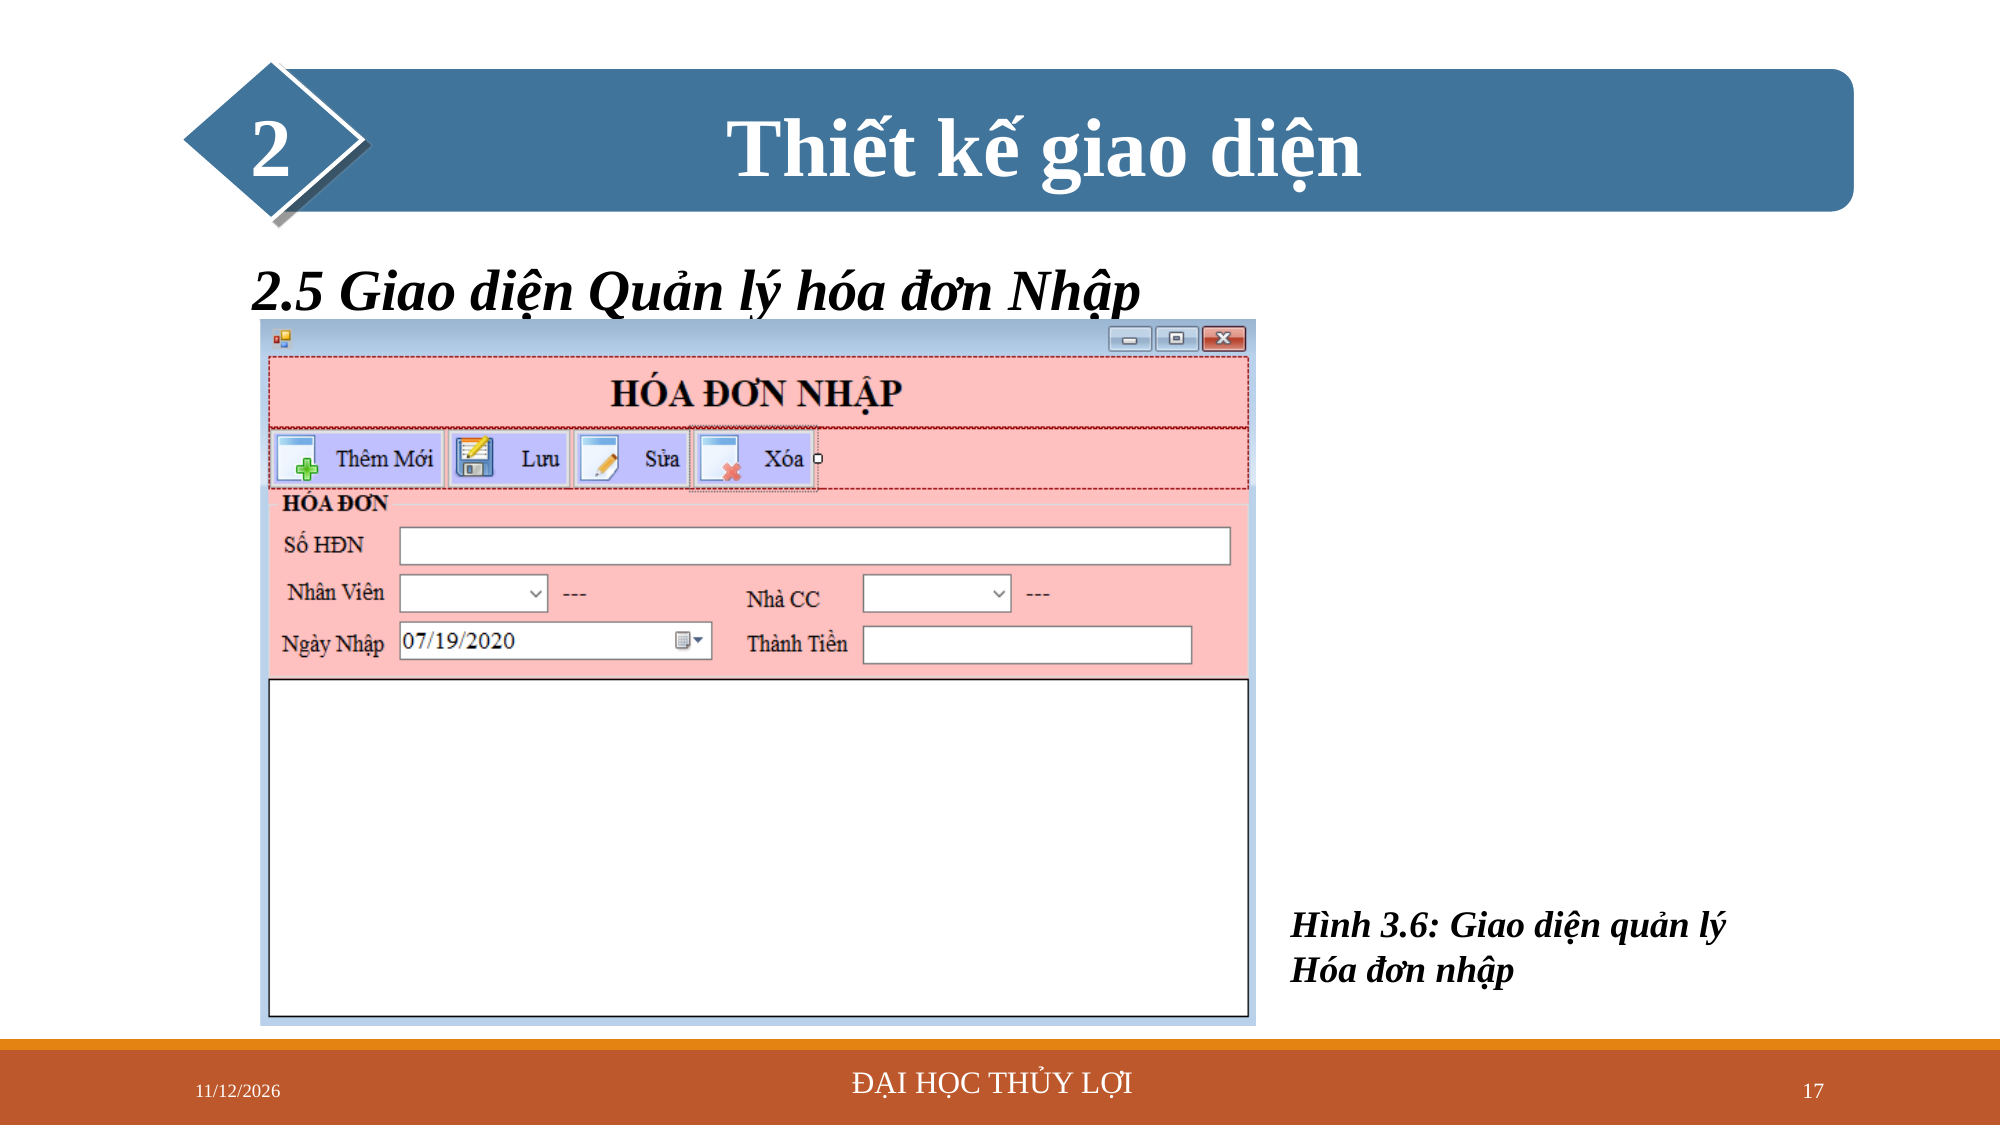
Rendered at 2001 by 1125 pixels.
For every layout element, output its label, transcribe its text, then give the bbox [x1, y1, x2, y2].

picture [258, 319, 1257, 1026]
text_box Hình 3.6: Giao diện quản lý Hóa đơn nhập [1275, 892, 1761, 998]
text_box 2.5 Giao diện Quản lý hóa đơn Nhập [237, 234, 1172, 330]
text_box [179, 58, 1857, 221]
footer ĐẠI HỌC THỦY LỢI [180, 1043, 1813, 1120]
slide_number 17 [1813, 1059, 1840, 1120]
